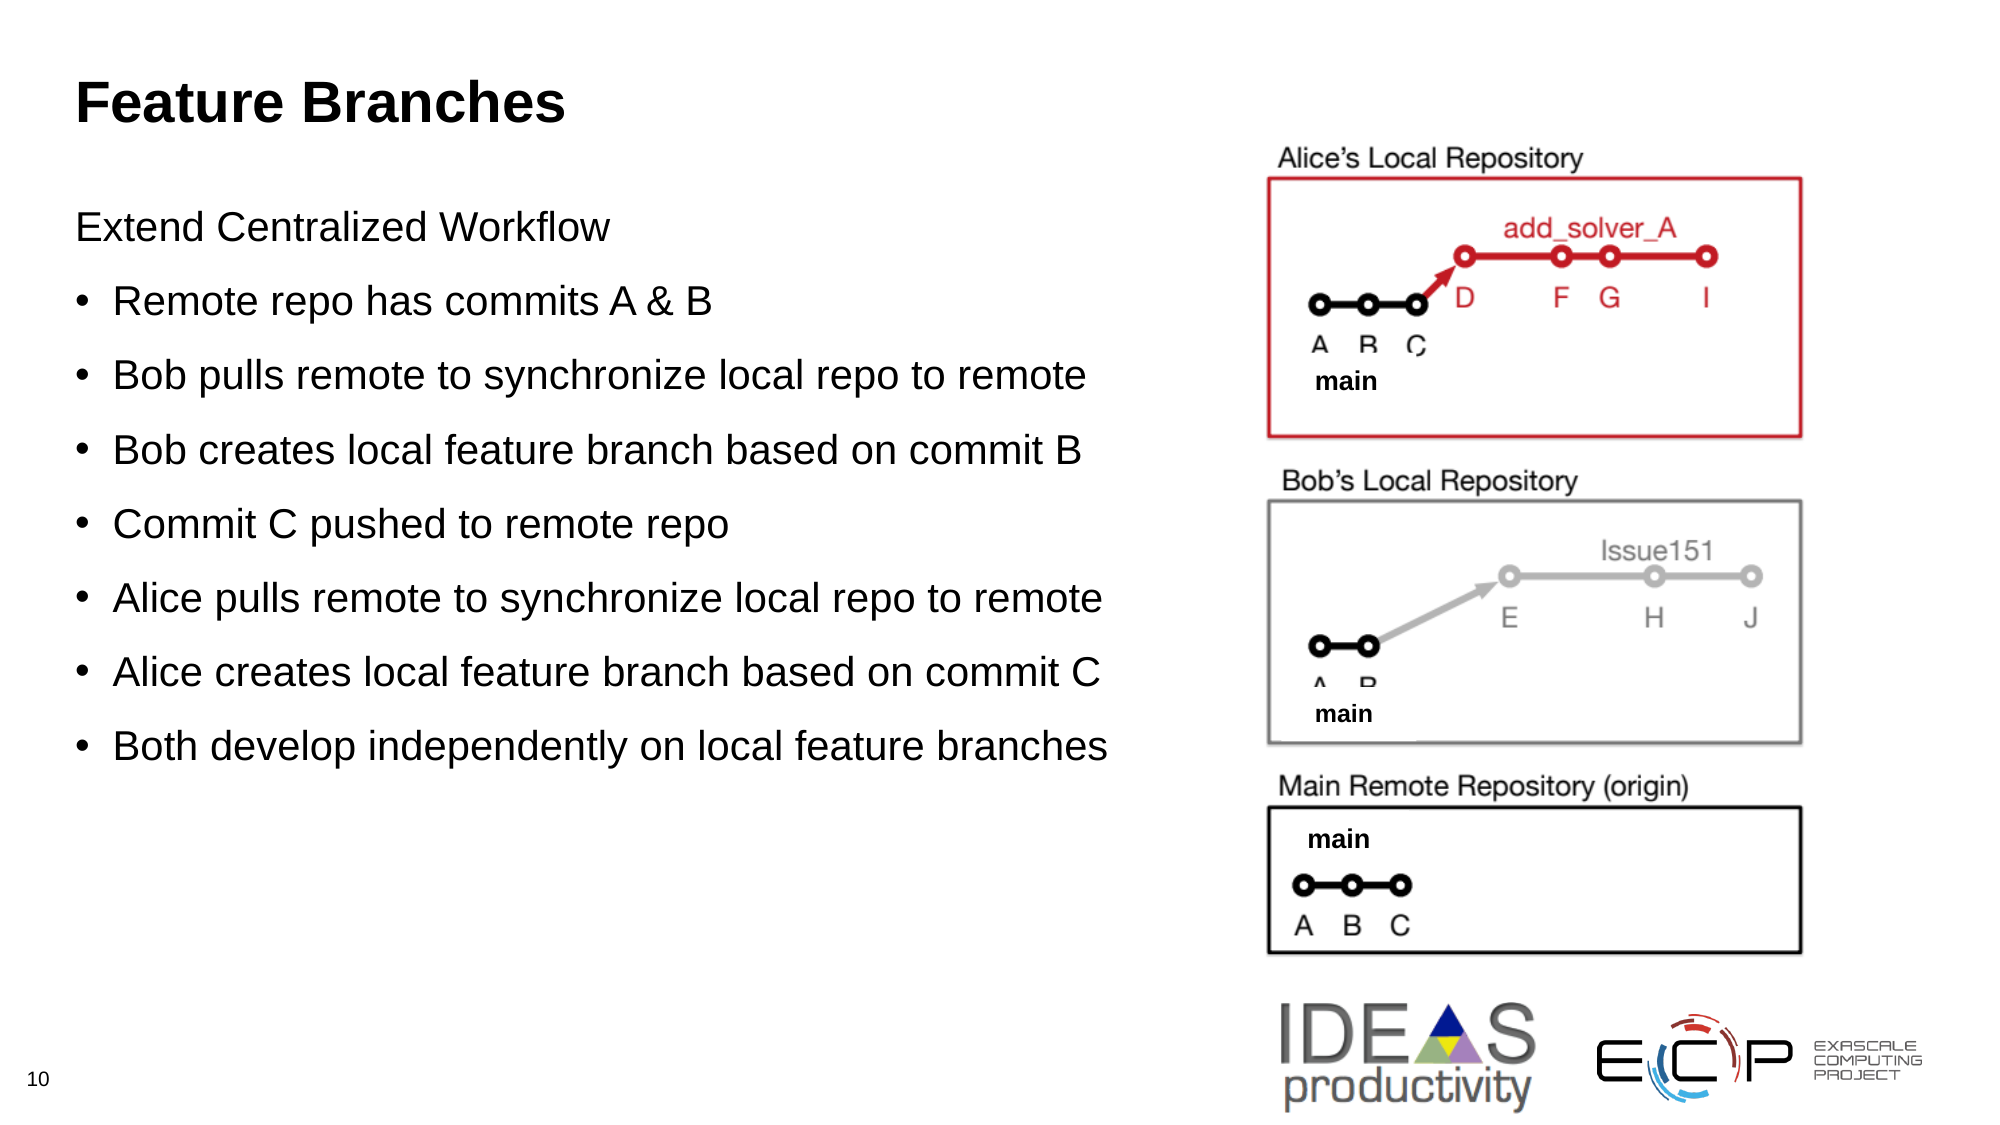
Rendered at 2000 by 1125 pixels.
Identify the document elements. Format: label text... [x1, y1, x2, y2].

picture [1280, 1002, 1537, 1114]
picture [1597, 1014, 1922, 1103]
list Extend Centralized Workflow Remote repo has commits A & B Bob pulls remote to synchronize local repo to remote Bob creates local feature branch based on commit B Commit C pushed to remote repo Alice pulls remote to synchronize local repo to remote Alice creates local feature branch based on commit C Both develop independently on local feature branches [59, 197, 1203, 863]
title Feature Branches [59, 67, 1926, 218]
picture [1237, 114, 1824, 981]
